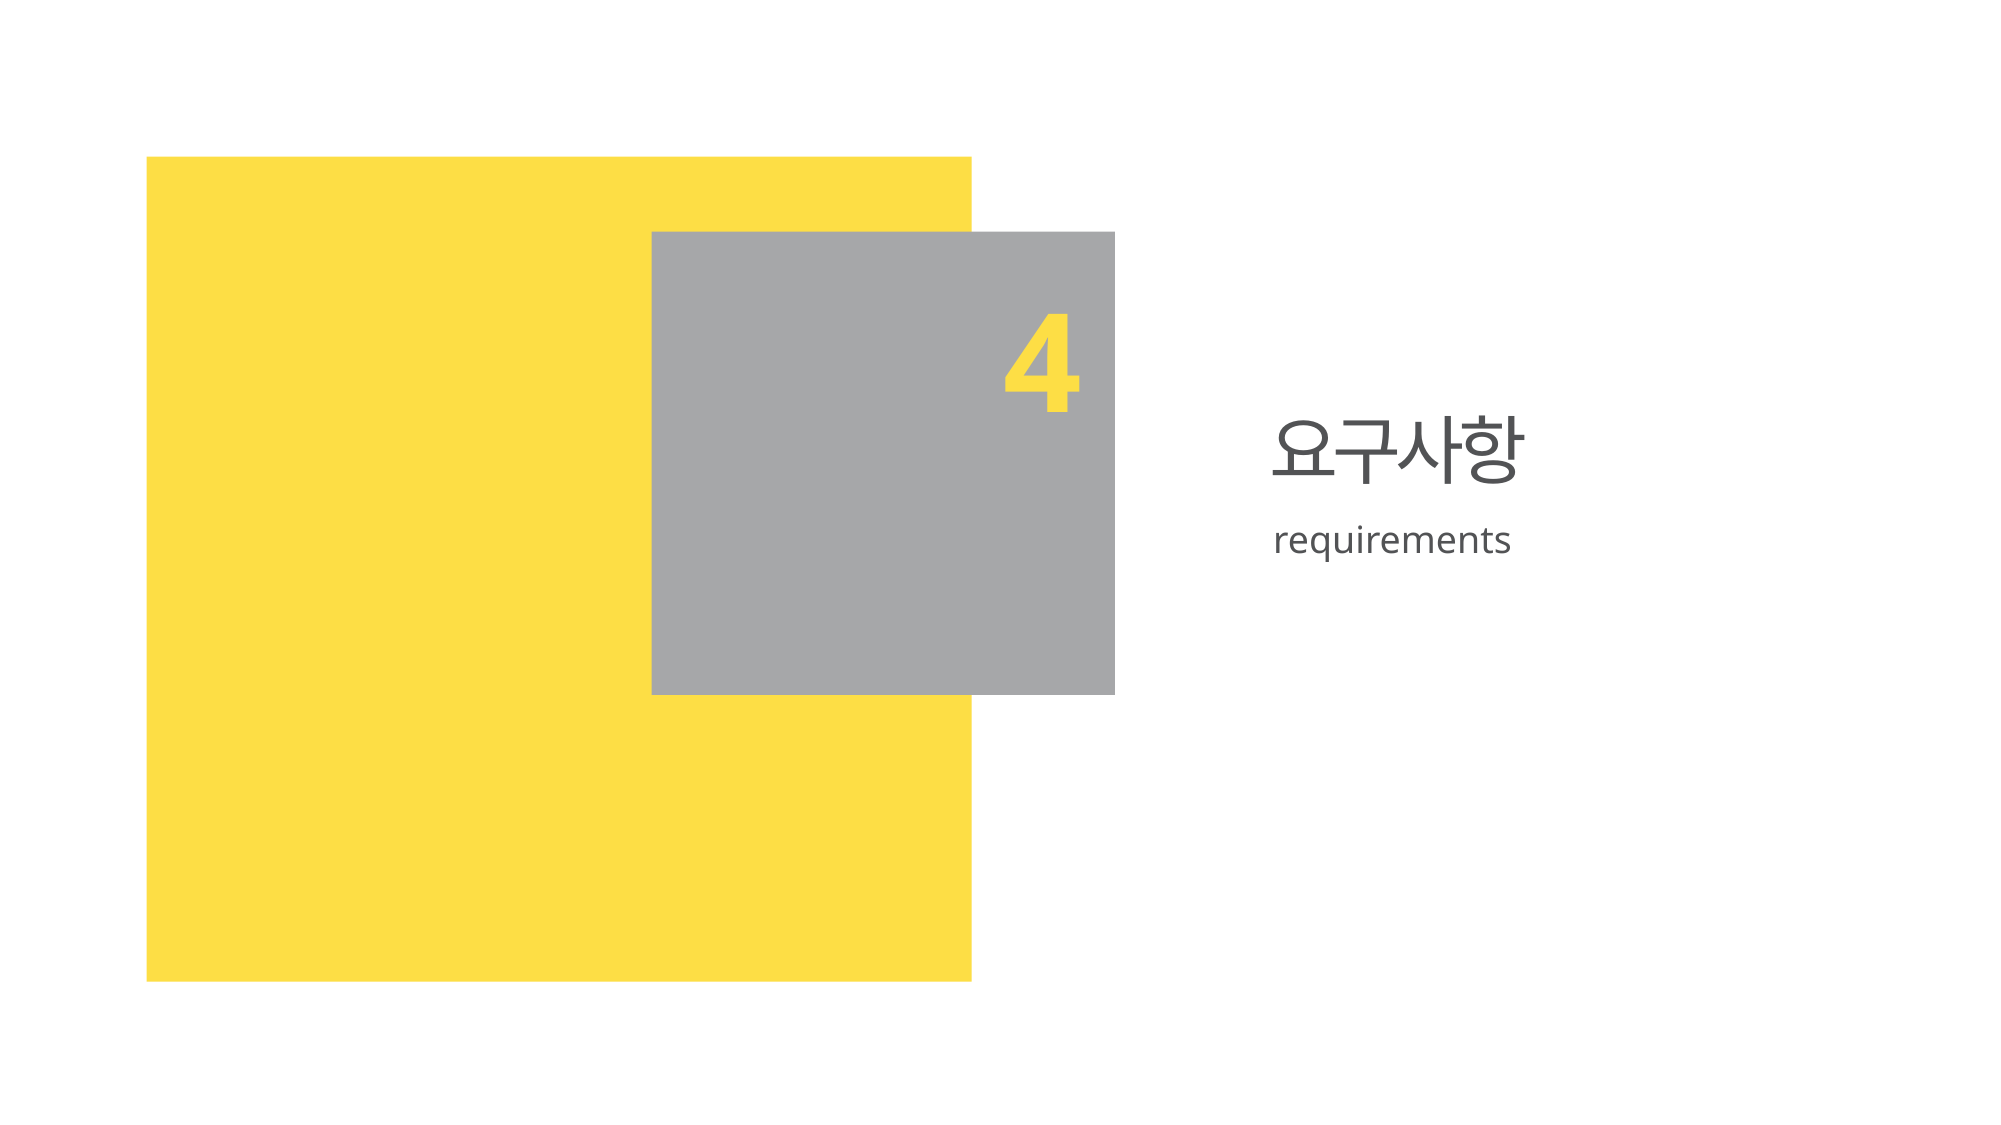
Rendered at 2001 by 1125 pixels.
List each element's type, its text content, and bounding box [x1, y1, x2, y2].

text_box [651, 231, 1116, 696]
text_box [146, 156, 973, 983]
text_box 4 [988, 267, 1098, 448]
text_box 요구사항 [1255, 396, 1542, 502]
text_box requirements [1258, 508, 1924, 569]
